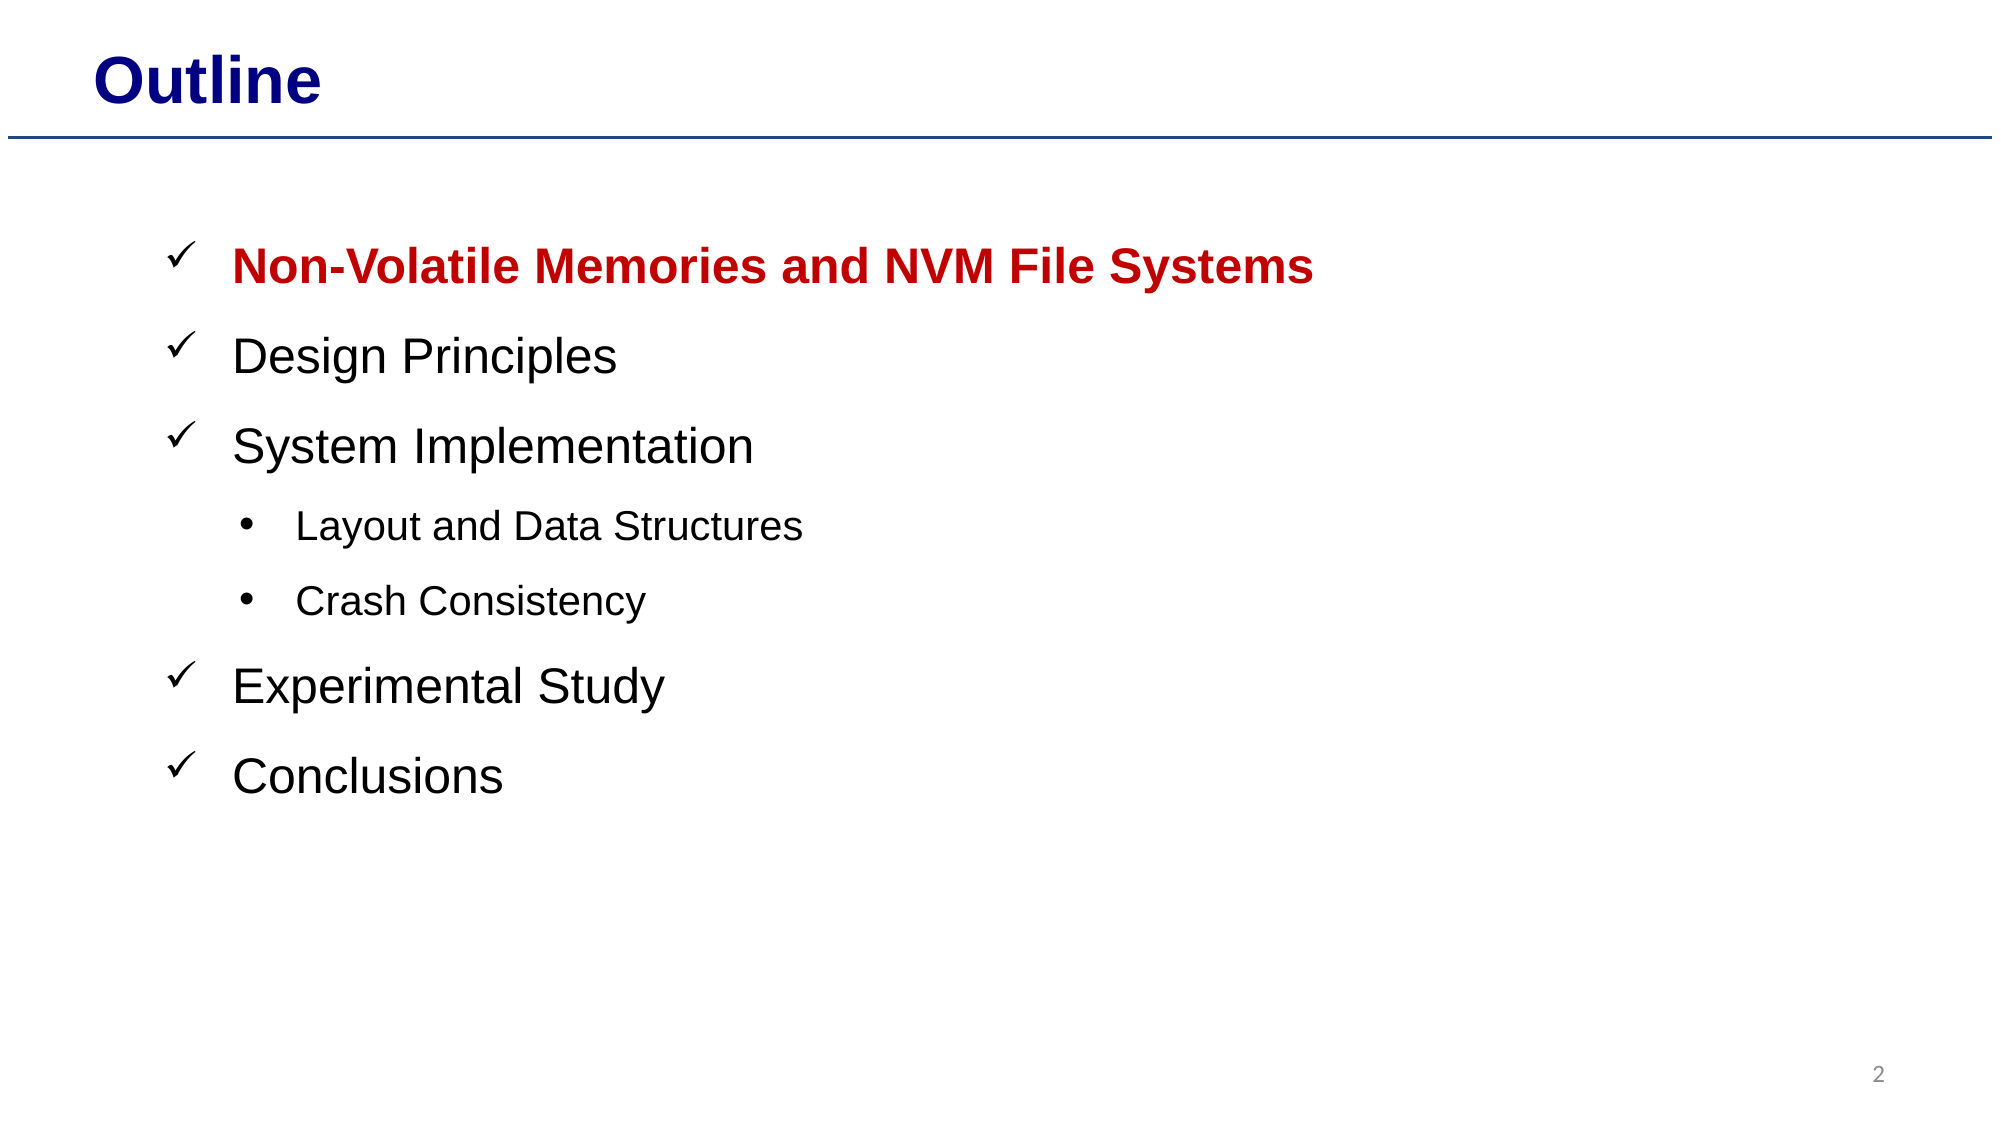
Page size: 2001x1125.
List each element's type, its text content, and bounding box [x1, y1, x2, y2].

text_box Non-Volatile Memories and NVM File Systems Design Principles System Implementation Layout and Data Structures Crash Consistency Experimental Study Conclusions [149, 196, 1461, 811]
text_box Outline [78, 29, 351, 125]
slide_number 2 [1433, 1042, 1900, 1103]
